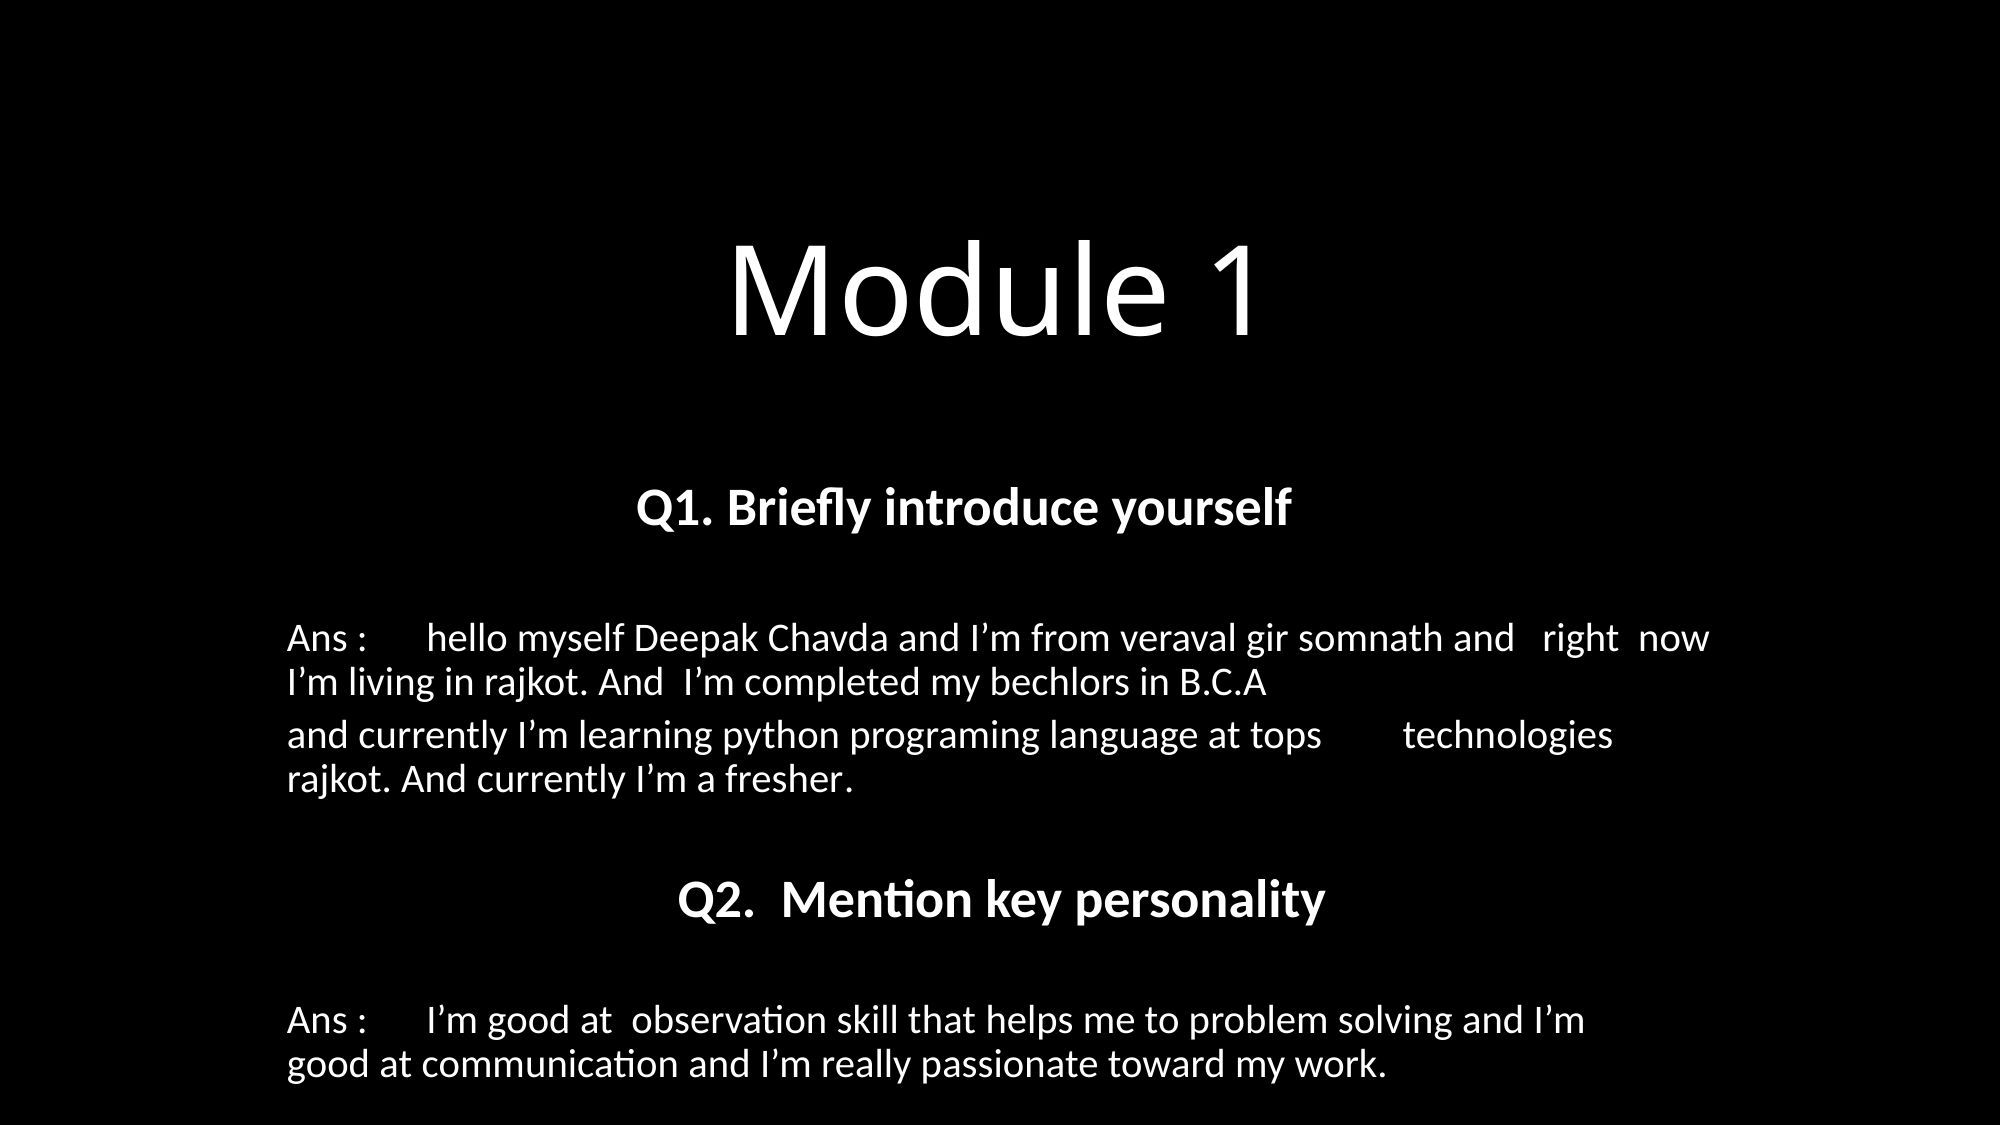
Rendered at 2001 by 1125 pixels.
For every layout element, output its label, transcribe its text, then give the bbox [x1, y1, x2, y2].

subtitle Q1. Briefly introduce yourself Ans : hello myself Deepak Chavda and I’m from veraval gir somnath and right now I’m living in rajkot. And I’m completed my bechlors in B.C.A and currently I’m learning python programing language at tops technologies rajkot. And currently I’m a fresher. Q2. Mention key personality Ans : I’m good at observation skill that helps me to problem solving and I’m good at communication and I’m really passionate toward my work. [196, 471, 1733, 1106]
title Module 1 [249, 103, 1750, 370]
